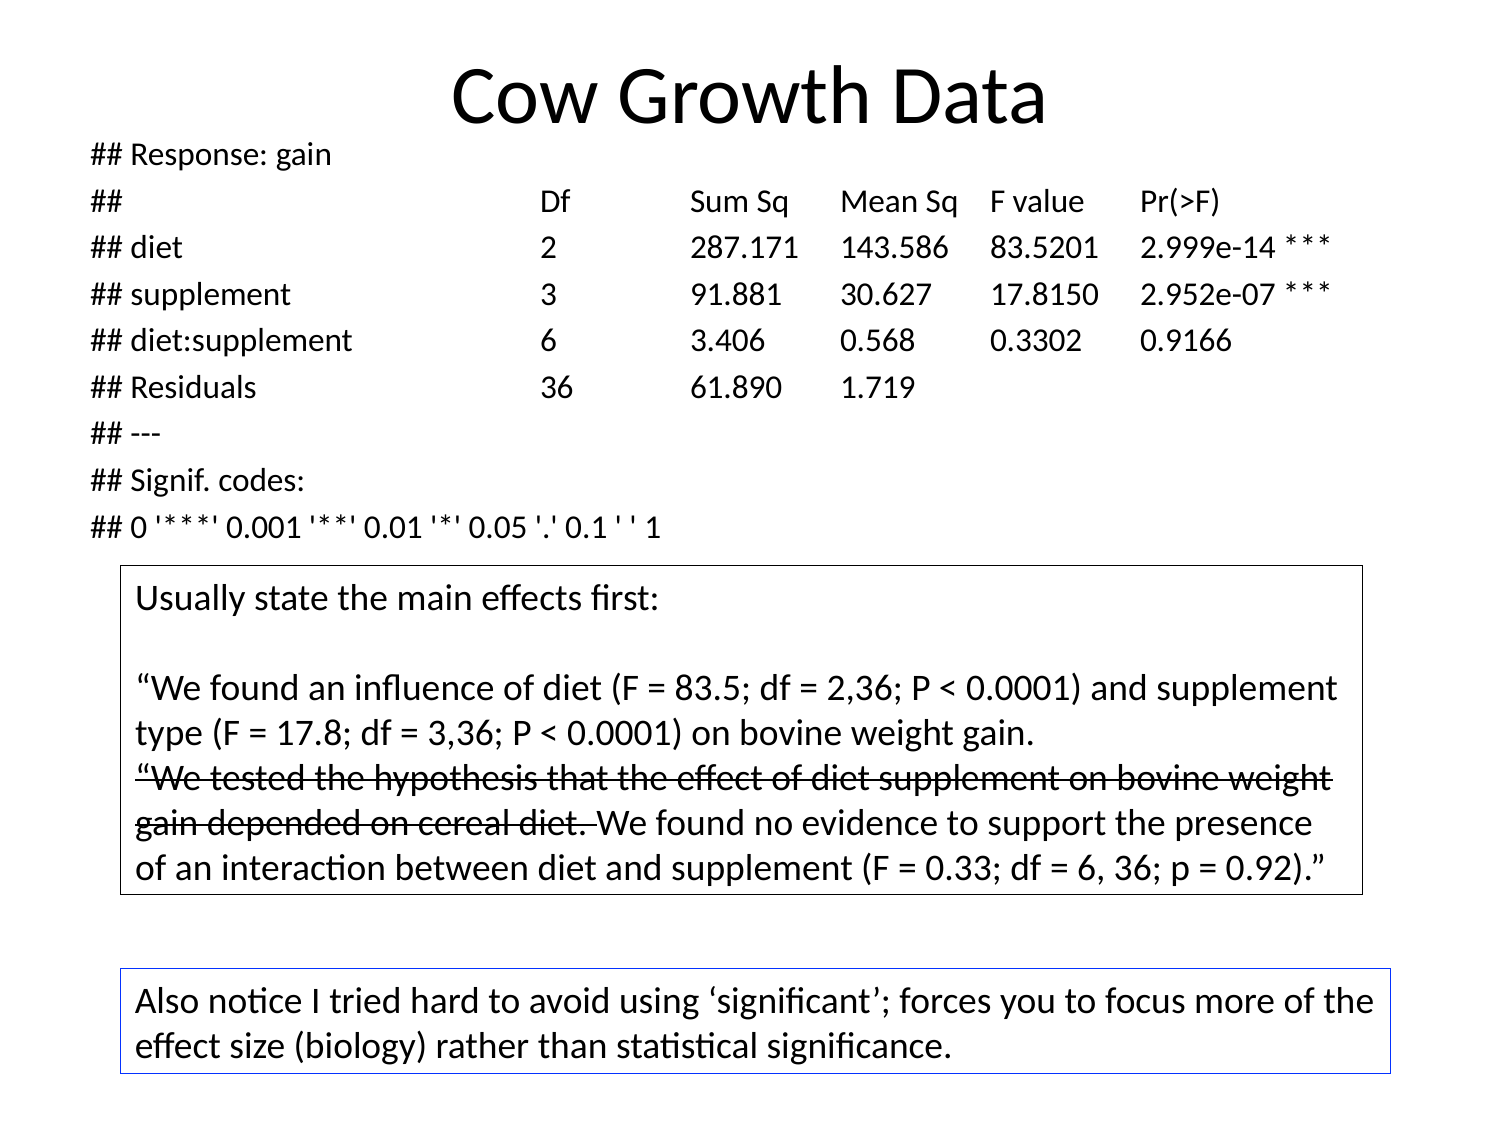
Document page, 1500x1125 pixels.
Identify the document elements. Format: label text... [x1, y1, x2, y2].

title Cow Growth Data [75, 12, 1425, 125]
list ## Response: gain ## Df Sum Sq Mean Sq F value Pr(>F) ## diet 2 287.171 143.586 83.5201 2.999e-14 *** ## supplement 3 91.881 30.627 17.8150 2.952e-07 *** ## diet:supplement 6 3.406 0.568 0.3302 0.9166 ## Residuals 36 61.890 1.719 ## --- ## Signif. codes: ## 0 '***' 0.001 '**' 0.01 '*' 0.05 '.' 0.1 ' ' 1 [75, 125, 1488, 1033]
text_box Also notice I tried hard to avoid using ‘significant’; forces you to focus more of the effect size (biology) rather than statistical significance. [120, 968, 1391, 1074]
text_box Usually state the main effects first: “We found an influence of diet (F = 83.5; df = 2,36; P < 0.0001) and supplement type (F = 17.8; df = 3,36; P < 0.0001) on bovine weight gain. “We tested the hypothesis that the effect of diet supplement on bovine weight gain depended on cereal diet. We found no evidence to support the presence of an interaction between diet and supplement (F = 0.33; df = 6, 36; p = 0.92).” [120, 565, 1363, 895]
